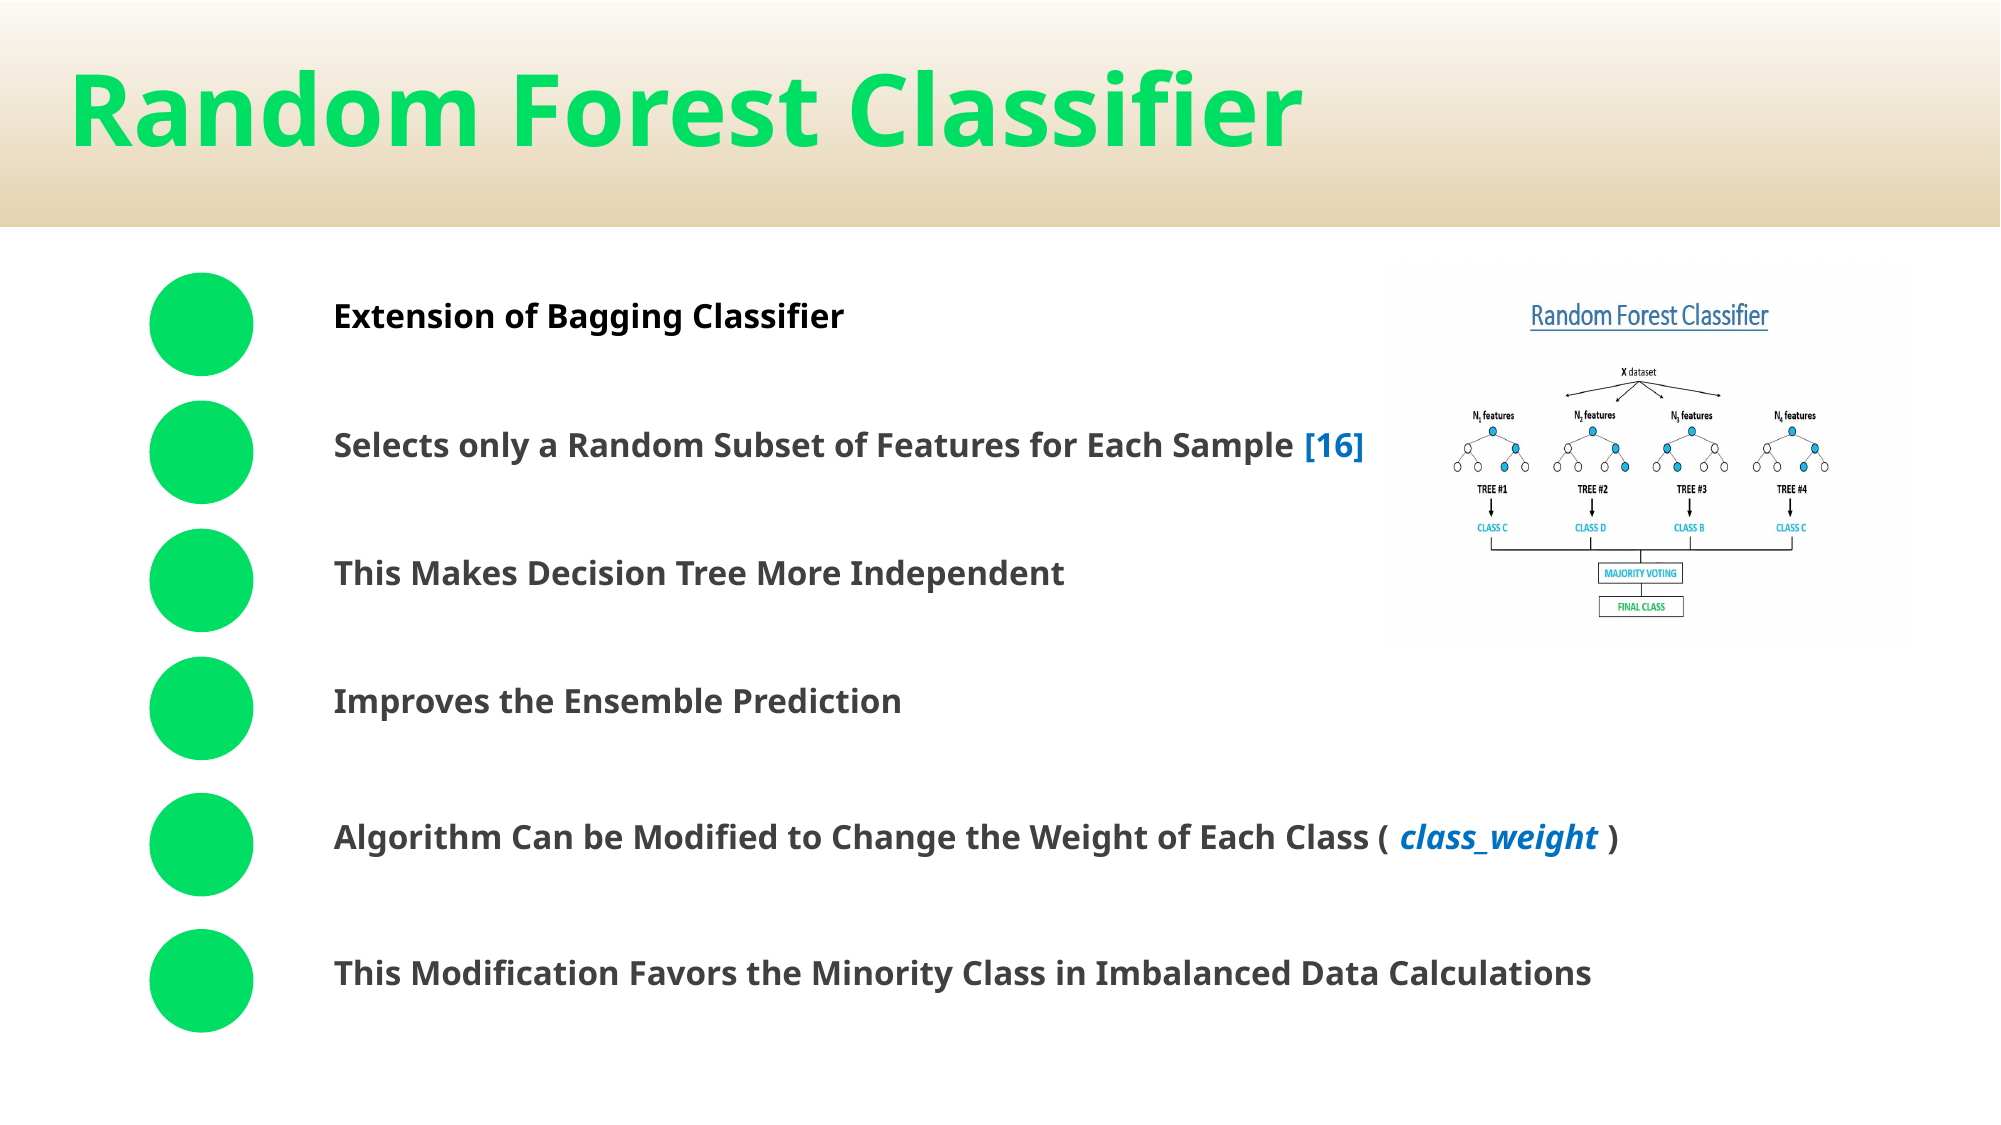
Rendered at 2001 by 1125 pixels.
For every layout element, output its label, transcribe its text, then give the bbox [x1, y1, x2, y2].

title Random Forest Classifier [0, 1, 2000, 227]
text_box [149, 528, 1377, 633]
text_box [149, 656, 1828, 761]
picture [1383, 258, 1915, 647]
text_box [149, 792, 1828, 897]
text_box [149, 929, 1828, 1033]
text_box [149, 272, 1219, 377]
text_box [149, 400, 1377, 505]
